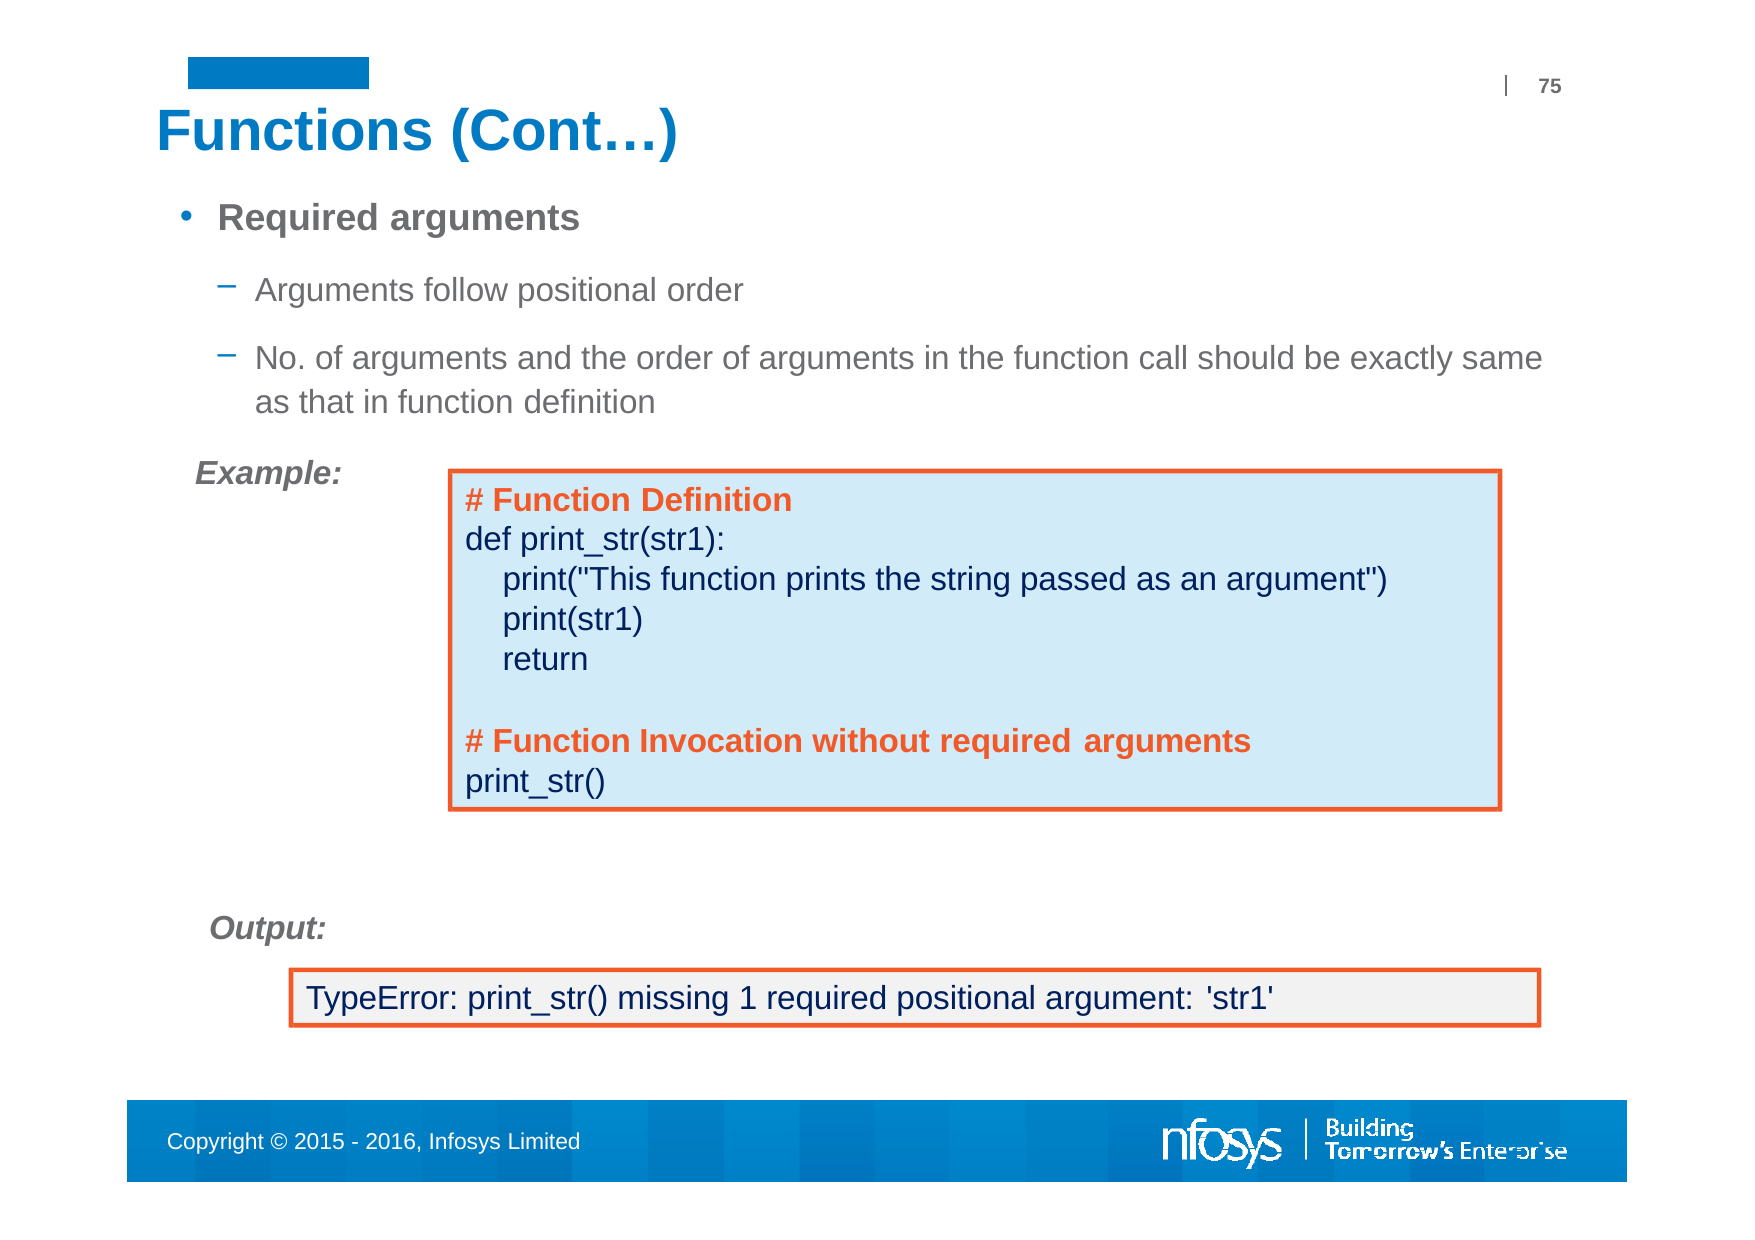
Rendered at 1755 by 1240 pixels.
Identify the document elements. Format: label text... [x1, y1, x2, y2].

text_box Output: TypeError: print_str() missing 1 required positional argument: 'str1' [207, 904, 1540, 1017]
text_box [453, 799, 1497, 806]
text_box Required arguments Arguments follow positional order No. of arguments and the order of arguments in the function call should be exactly same as that in function definition [177, 191, 1559, 421]
text_box [288, 967, 1542, 1028]
text_box [127, 1100, 1627, 1182]
title Functions (Cont…) [154, 90, 684, 300]
text_box [294, 1017, 1536, 1022]
text_box Example: [193, 449, 346, 491]
text_box [447, 468, 1503, 812]
footer Copyright © 2015 - 2016, Infosys Limited [164, 1126, 585, 1240]
text_box 75 [1536, 70, 1564, 98]
text_box # Function Definition def print_str(str1): print("This function prints the string passed as an argument") print(str1) return # Function Invocation without required arguments print_str() [449, 475, 1500, 799]
